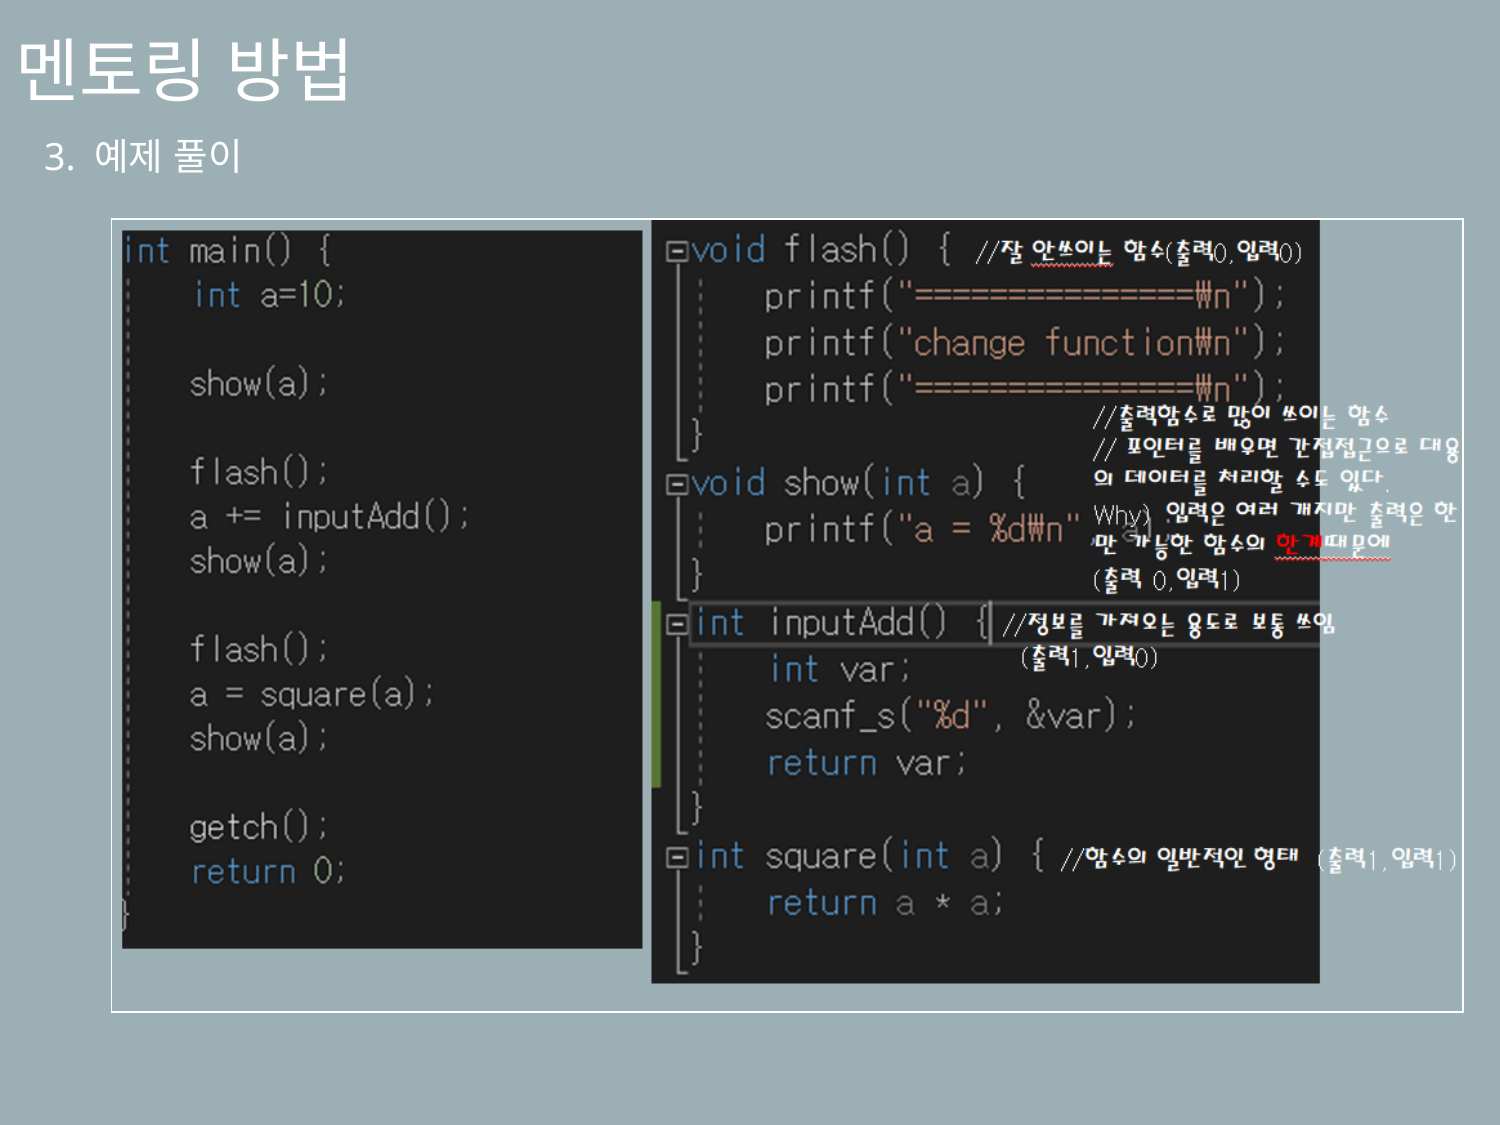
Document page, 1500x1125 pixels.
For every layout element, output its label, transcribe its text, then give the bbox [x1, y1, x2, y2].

text_box 3. 예제 풀이 [29, 125, 361, 186]
picture [112, 219, 1463, 1012]
subtitle 멘토링 방법 [0, 19, 1258, 119]
